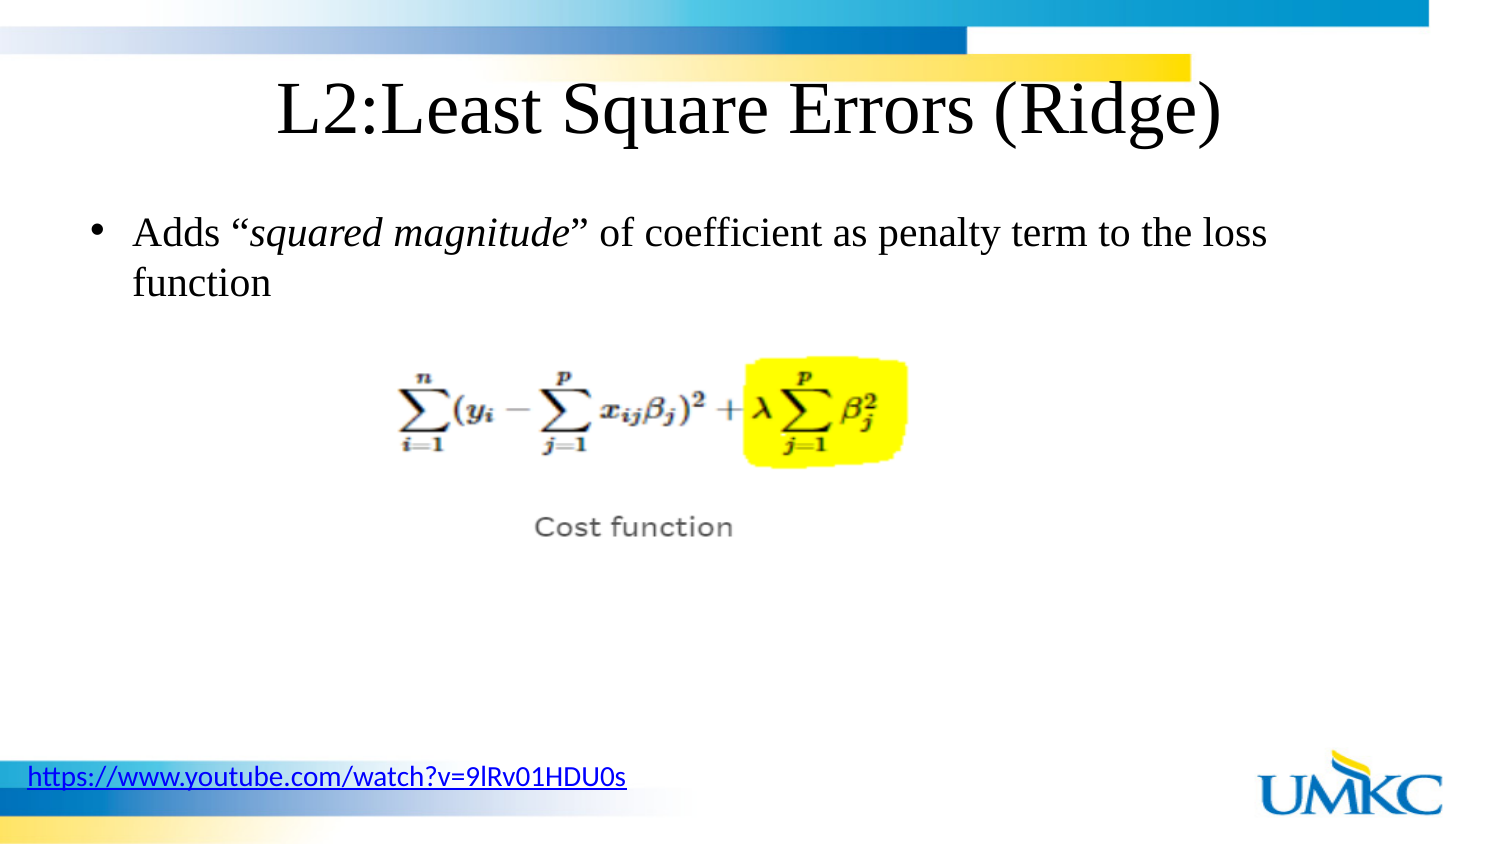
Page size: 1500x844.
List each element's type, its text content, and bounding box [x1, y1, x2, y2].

text_box https://www.youtube.com/watch?v=9lRv01HDU0s [12, 749, 763, 800]
title L2:Least Square Errors (Ridge) [75, 33, 1425, 175]
picture [0, 0, 1500, 844]
list Adds “squared magnitude” of coefficient as penalty term to the loss function [75, 196, 1425, 754]
